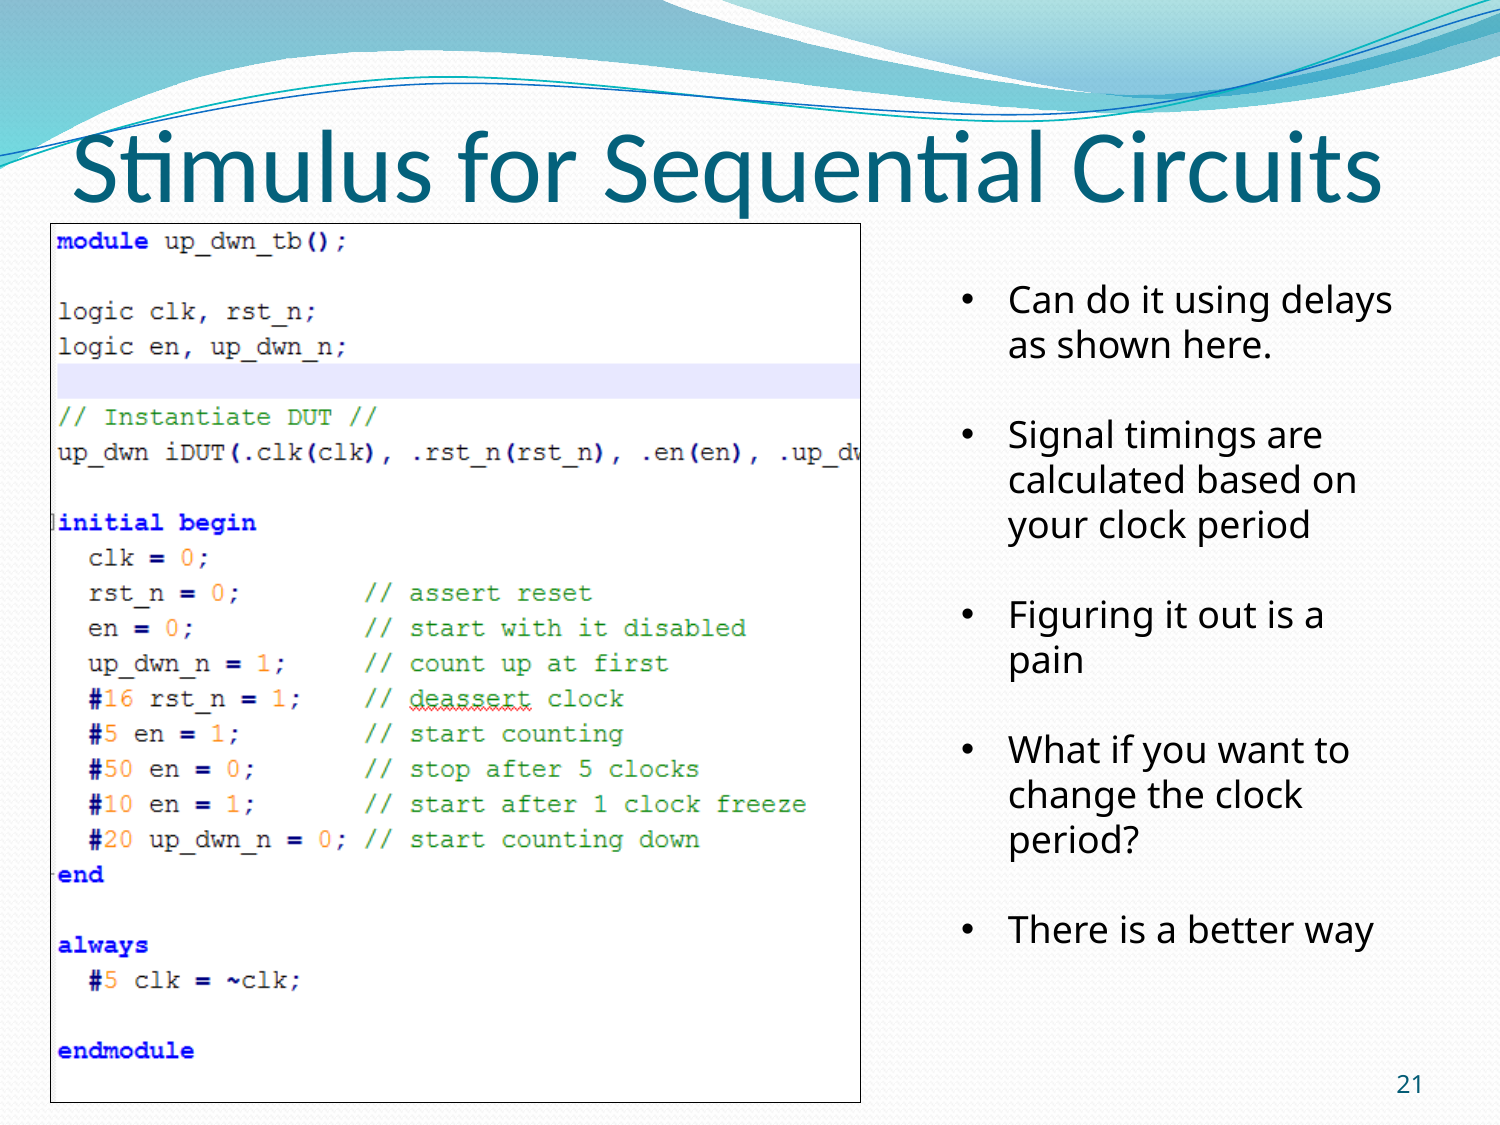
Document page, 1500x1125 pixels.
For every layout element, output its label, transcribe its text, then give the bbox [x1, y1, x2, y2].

title Stimulus for Sequential Circuits [71, 36, 1422, 224]
picture [49, 223, 861, 1103]
slide_number 21 [1299, 1042, 1425, 1103]
text_box Can do it using delays as shown here. Signal timings are calculated based on your clock period Figuring it out is a pain What if you want to change the clock period? There is a better way [946, 268, 1422, 959]
